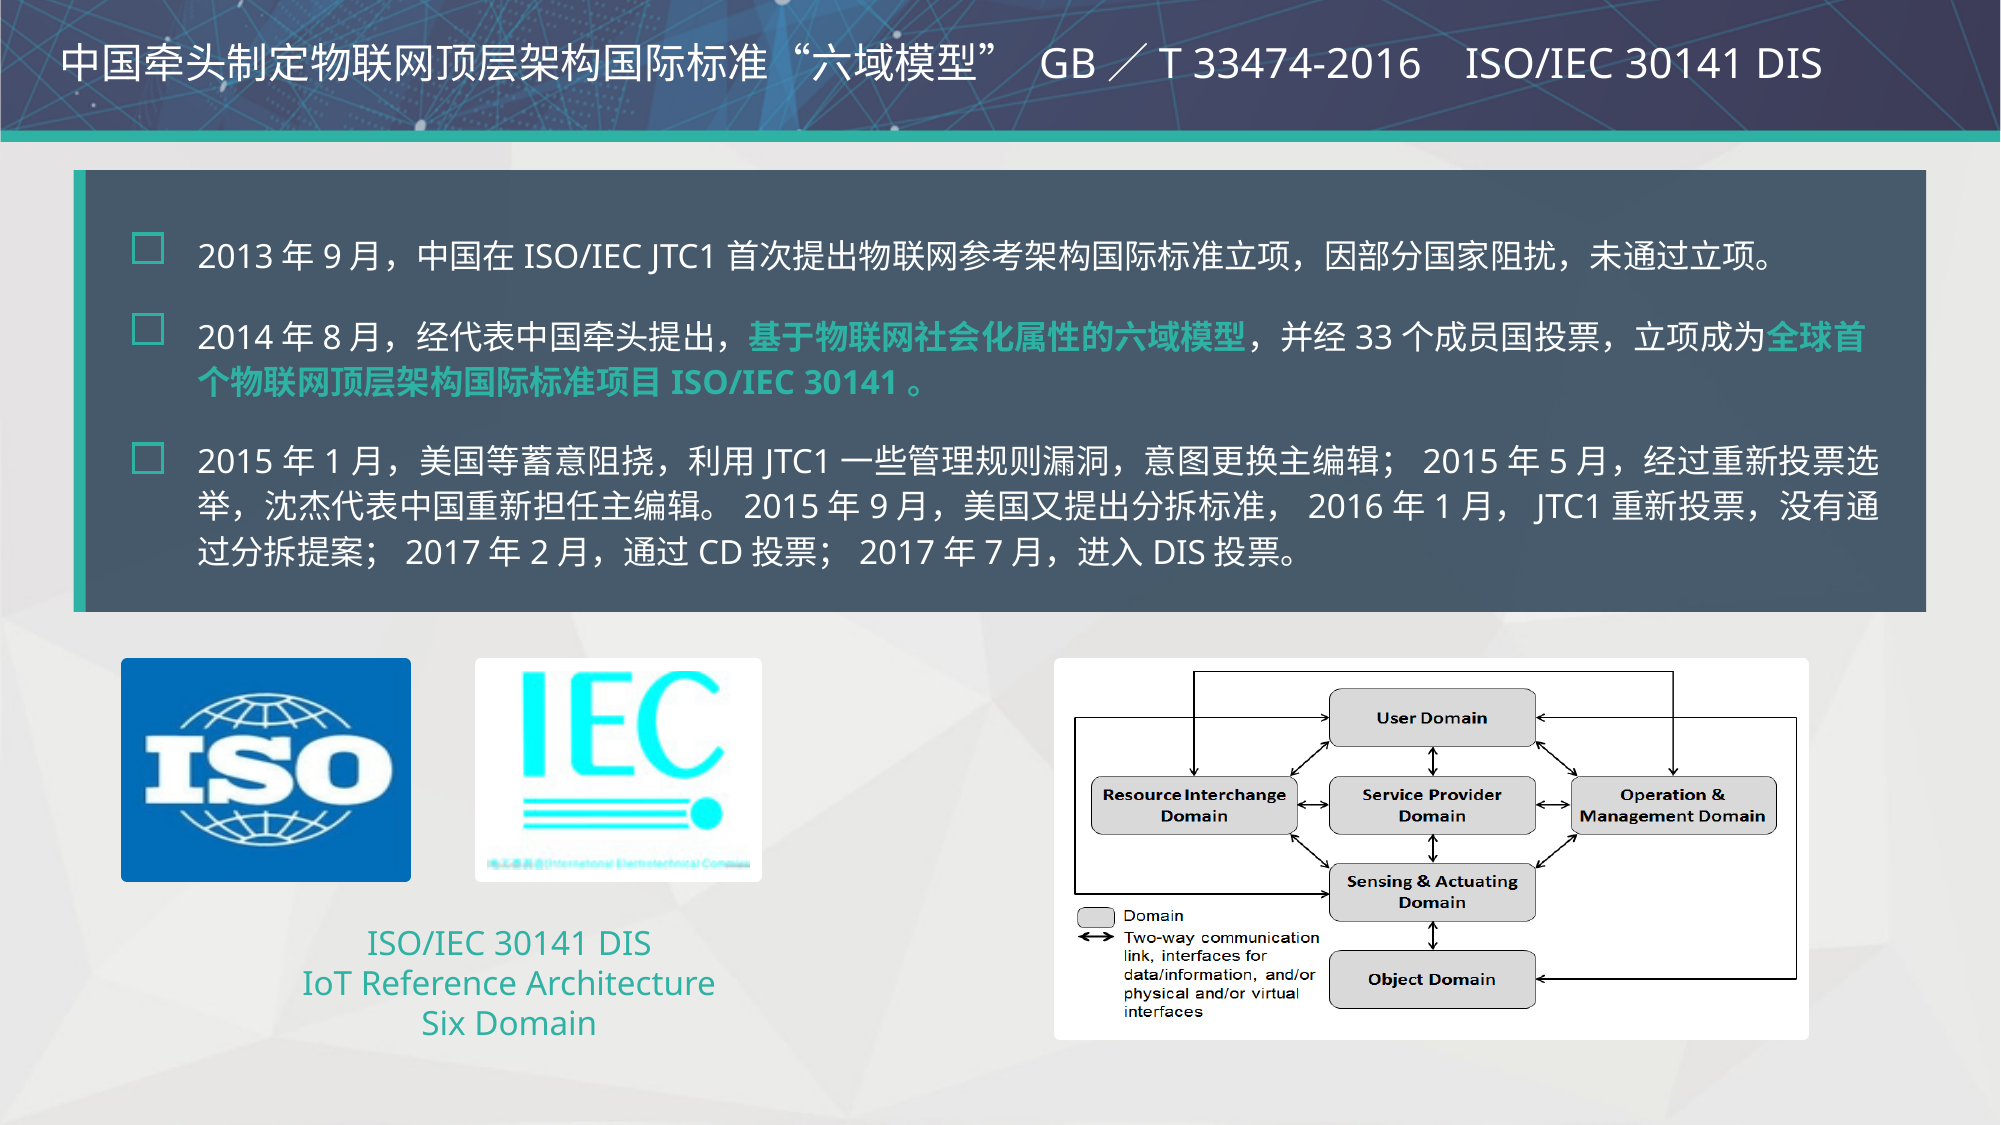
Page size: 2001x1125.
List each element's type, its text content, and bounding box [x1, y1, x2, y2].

text_box ISO/IEC 30141 DIS IoT Reference Architecture Six Domain [281, 914, 738, 1050]
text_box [73, 170, 1927, 613]
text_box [133, 222, 1895, 578]
picture [0, 142, 2000, 1125]
text_box 中国牵头制定物联网顶层架构国际标准“六域模型” GB／T 33474-2016 ISO/IEC 30141 DIS [0, 29, 1895, 124]
